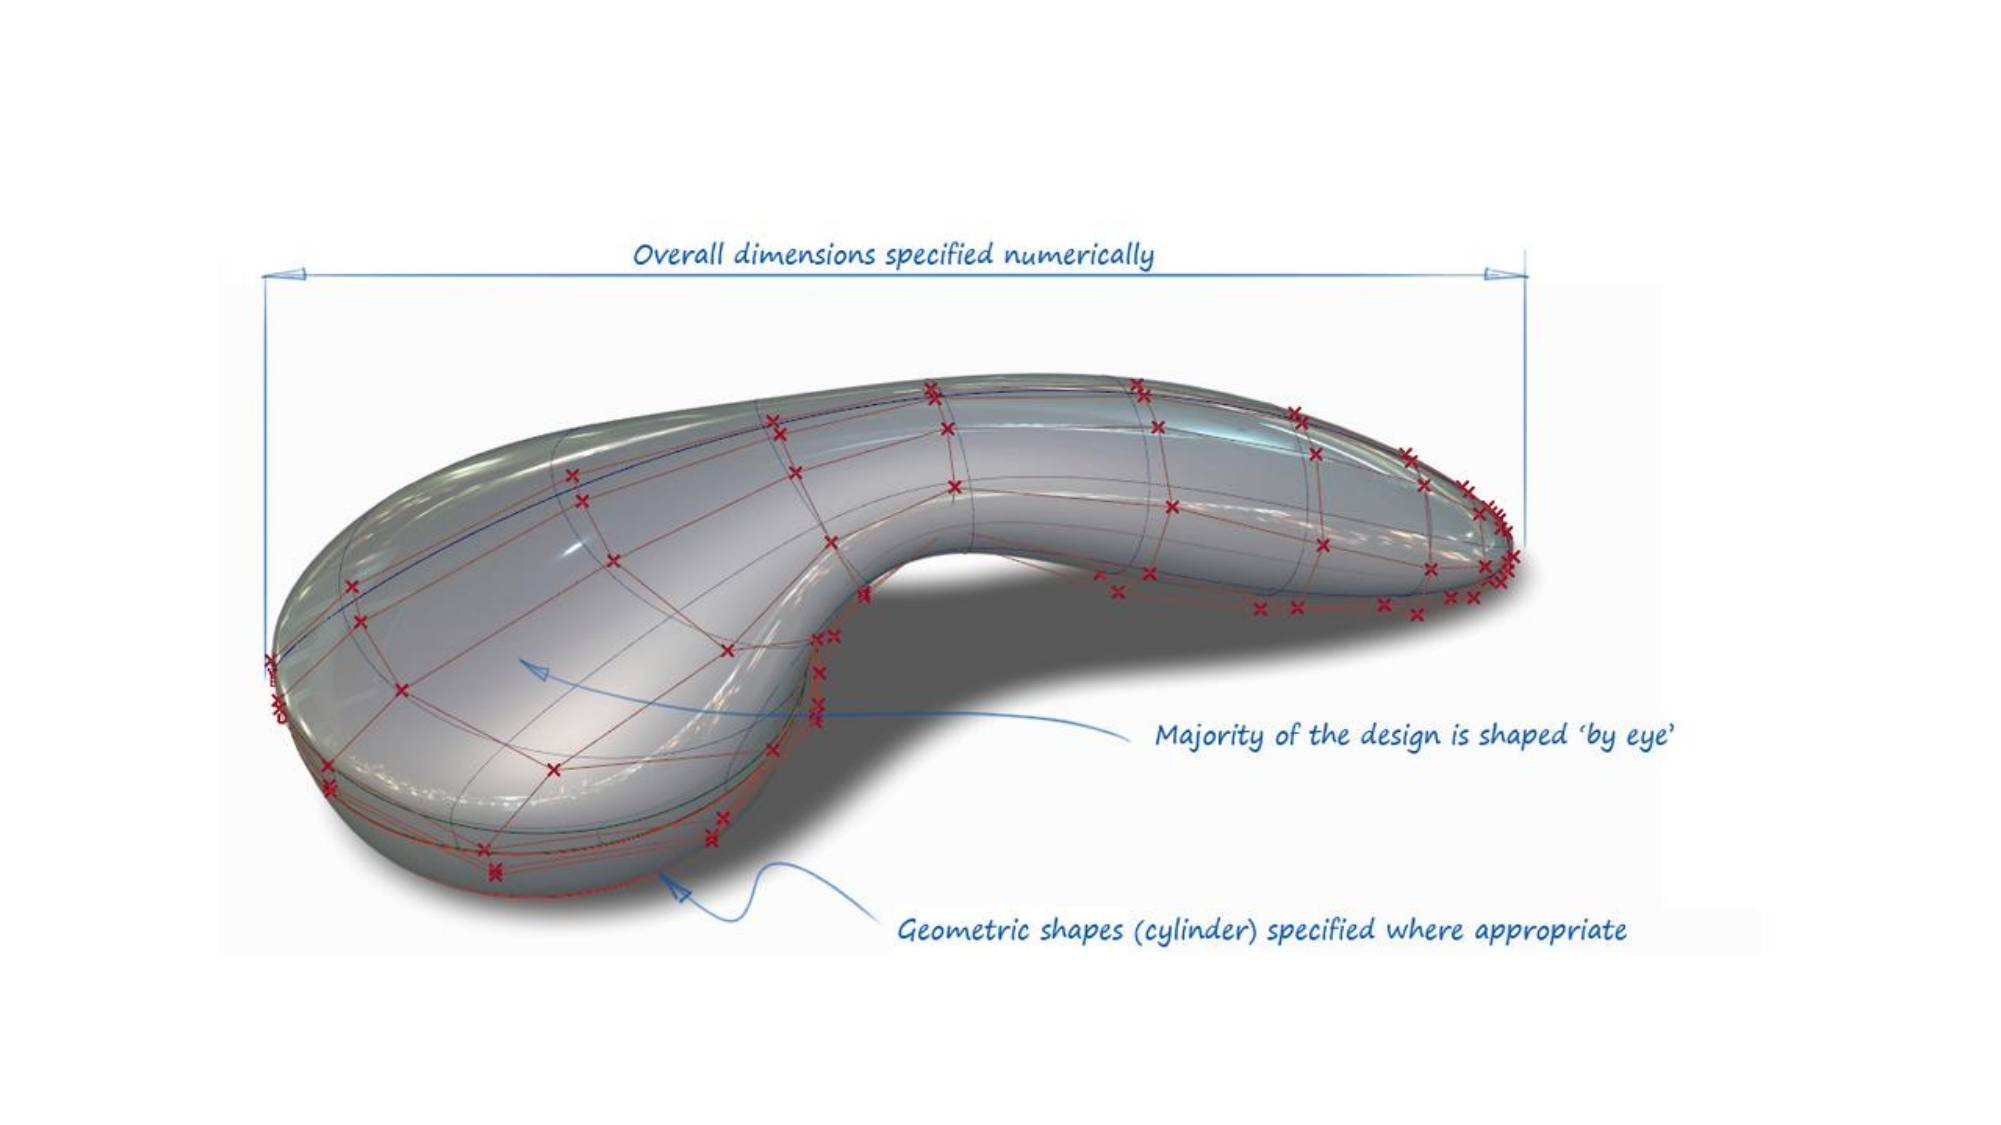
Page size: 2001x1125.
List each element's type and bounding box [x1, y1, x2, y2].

picture [218, 171, 1782, 954]
